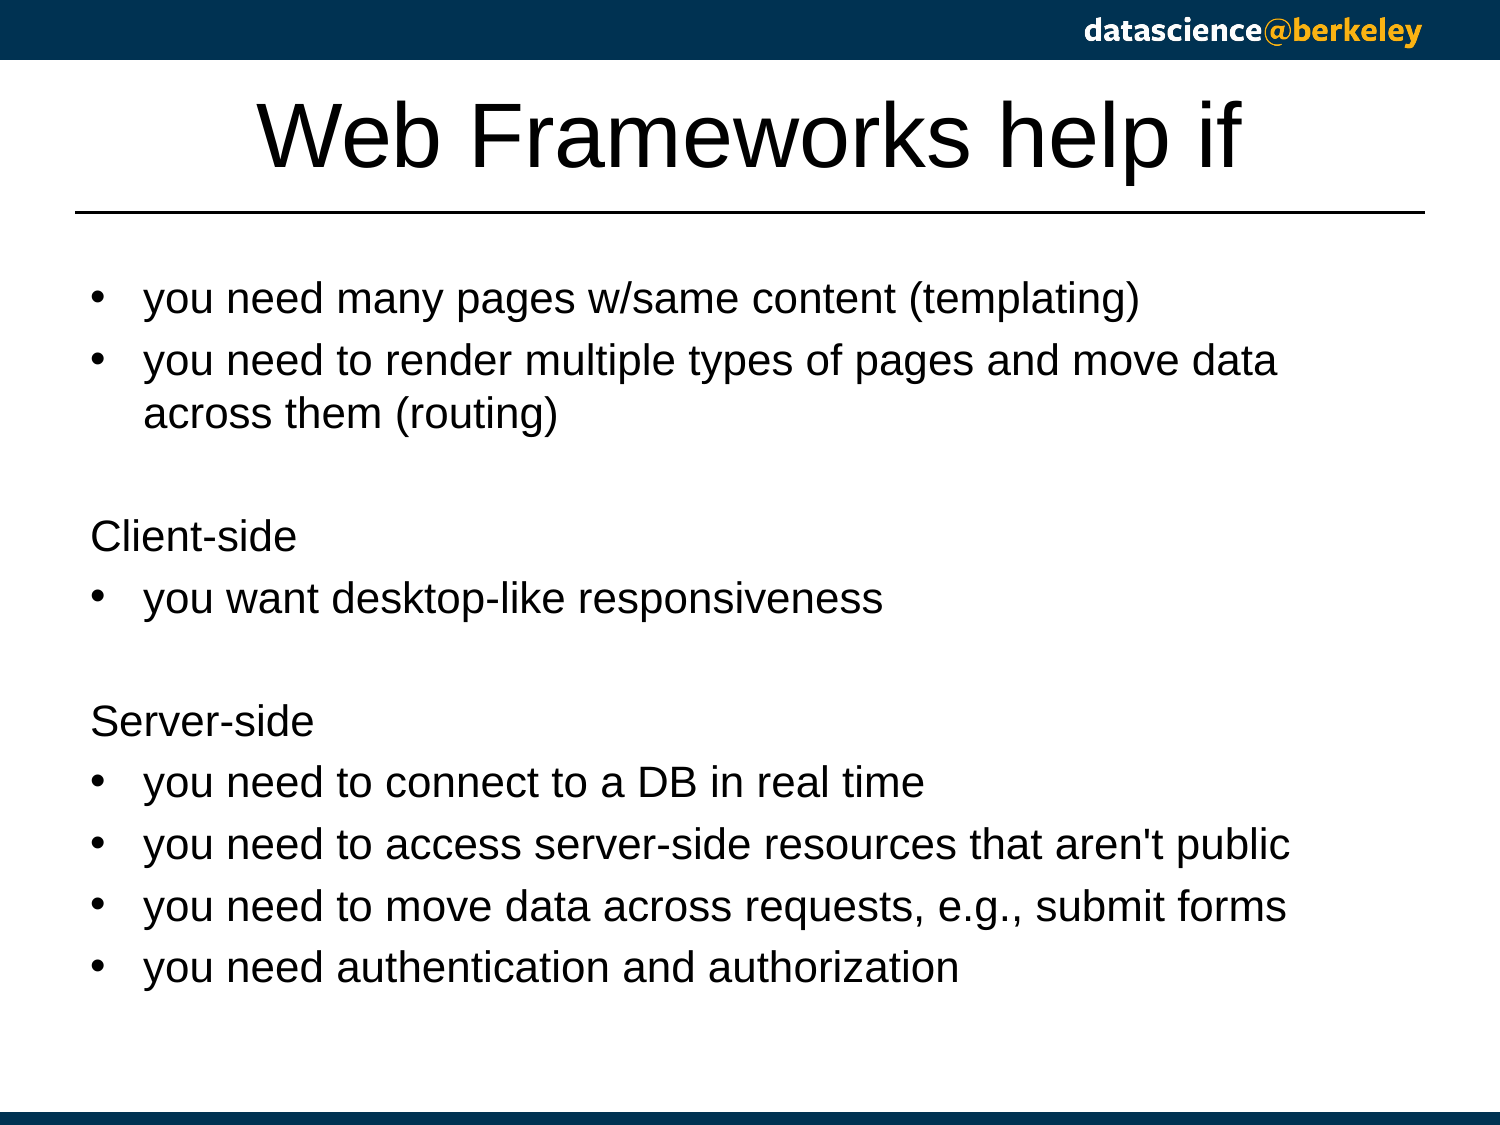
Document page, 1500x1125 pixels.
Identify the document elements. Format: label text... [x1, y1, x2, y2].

list you need many pages w/same content (templating) you need to render multiple types of pages and move data across them (routing) Client-side you want desktop-like responsiveness Server-side you need to connect to a DB in real time you need to access server-side resources that aren't public you need to move data across requests, e.g., submit forms you need authentication and authorization [75, 262, 1425, 1005]
picture [1079, 10, 1431, 52]
title Web Frameworks help if [75, 37, 1425, 225]
